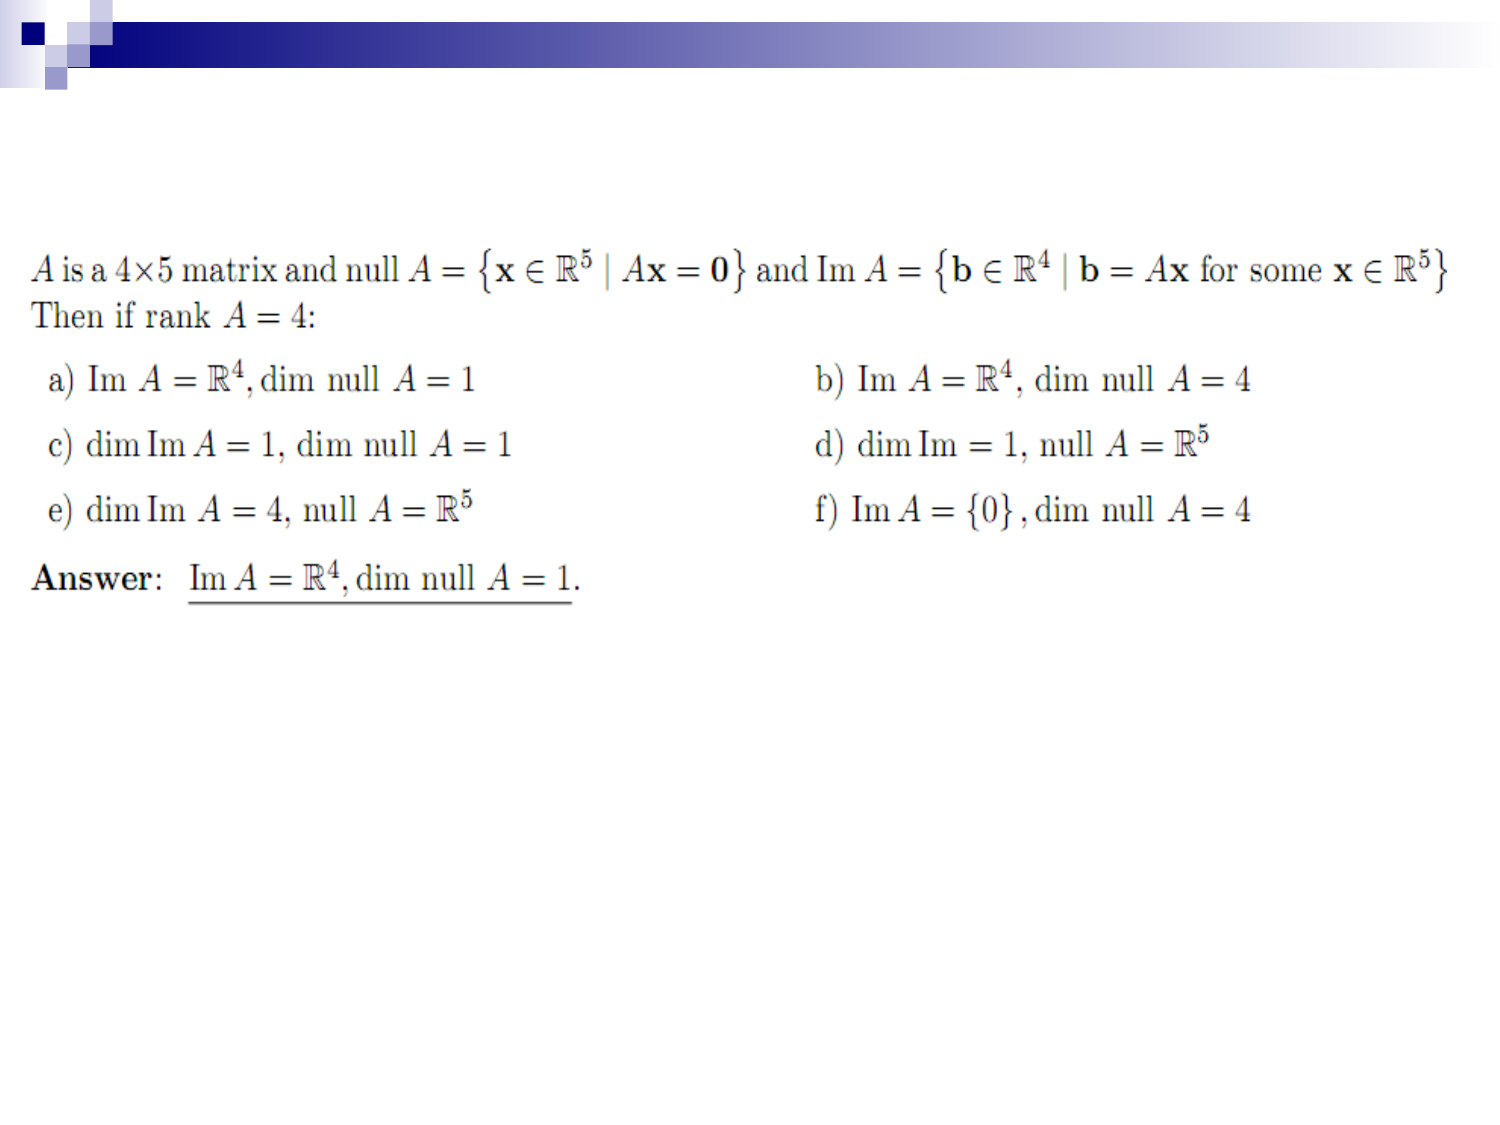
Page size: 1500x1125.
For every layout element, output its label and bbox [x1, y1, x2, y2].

picture [24, 237, 1447, 609]
